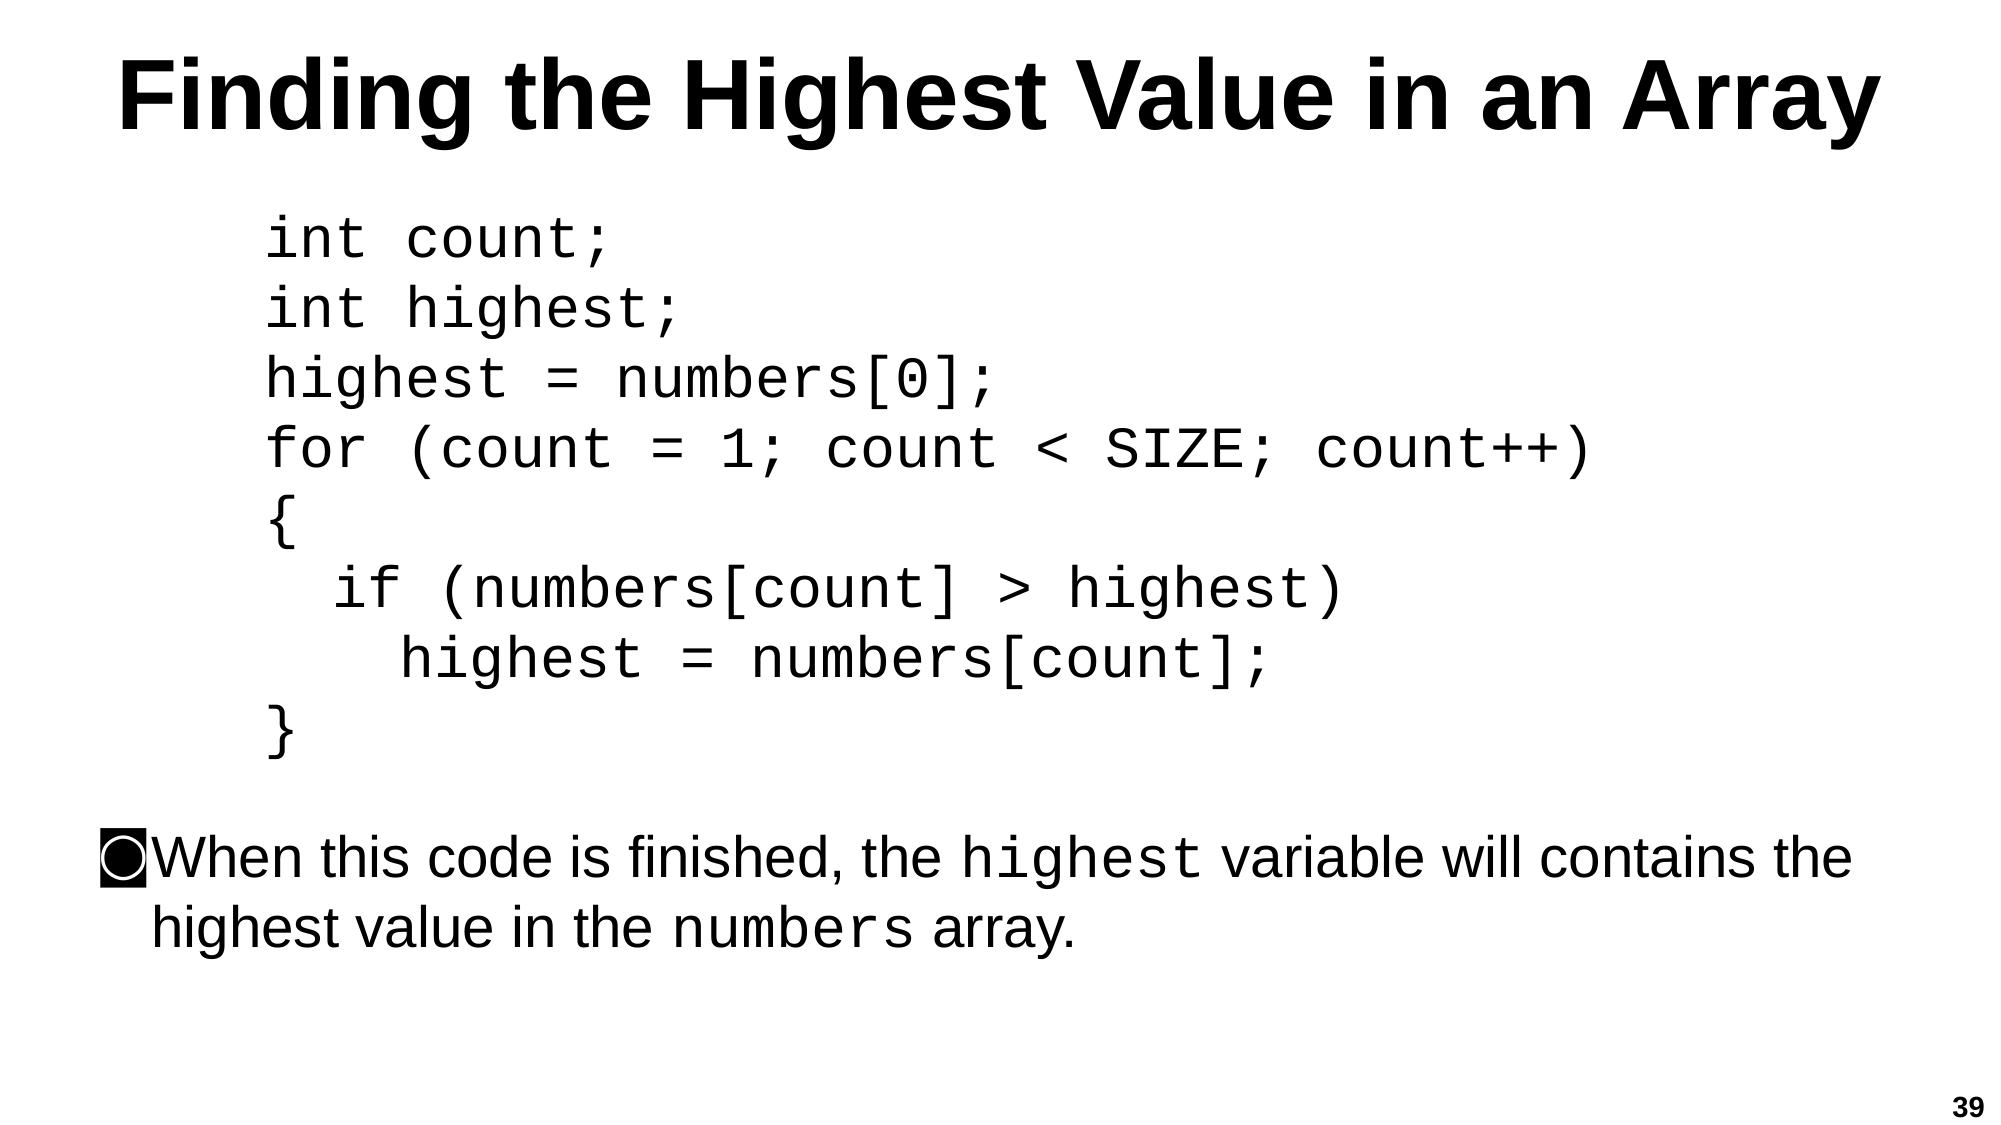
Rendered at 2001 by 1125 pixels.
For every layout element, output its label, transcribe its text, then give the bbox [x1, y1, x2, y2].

slide_number 39 [1909, 1092, 2000, 1125]
list int count; int highest; highest = numbers[0]; for (count = 1; count < SIZE; count++) { if (numbers[count] > highest) highest = numbers[count]; } [249, 191, 2000, 763]
list When this code is finished, the highest variable will contains the highest value in the numbers array. [80, 811, 2000, 1092]
title Finding the Highest Value in an Array [0, 0, 2000, 180]
